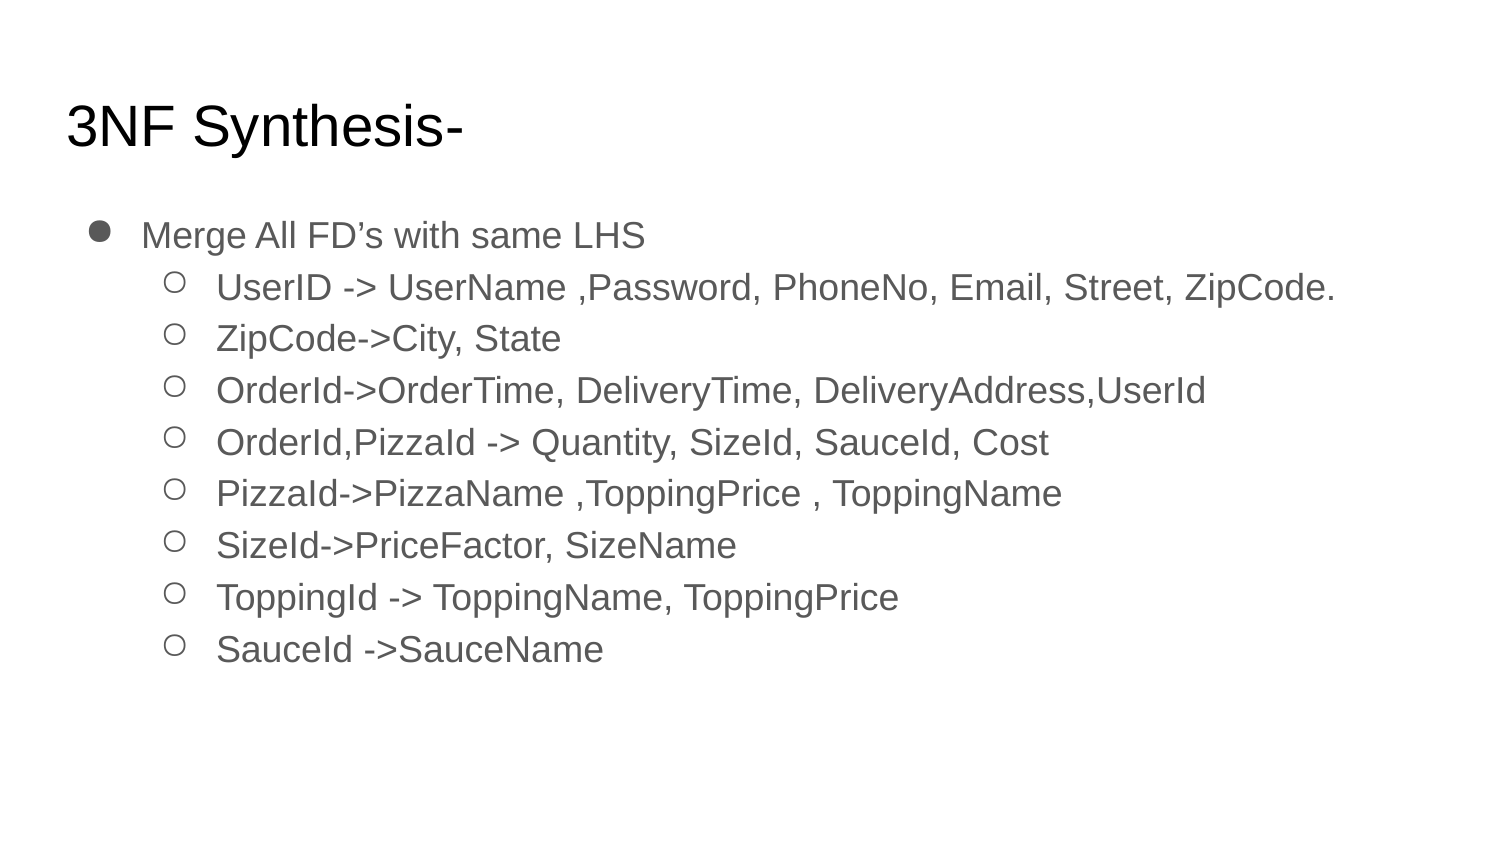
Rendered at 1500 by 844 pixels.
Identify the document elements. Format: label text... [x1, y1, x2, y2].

title 3NF Synthesis- [51, 72, 1449, 167]
list Merge All FD’s with same LHS UserID -> UserName ,Password, PhoneNo, Email, Street, ZipCode. ZipCode->City, State OrderId->OrderTime, DeliveryTime, DeliveryAddress,UserId OrderId,PizzaId -> Quantity, SizeId, SauceId, Cost PizzaId->PizzaName ,ToppingPrice , ToppingName SizeId->PriceFactor, SizeName ToppingId -> ToppingName, ToppingPrice SauceId ->SauceName [51, 189, 1449, 750]
